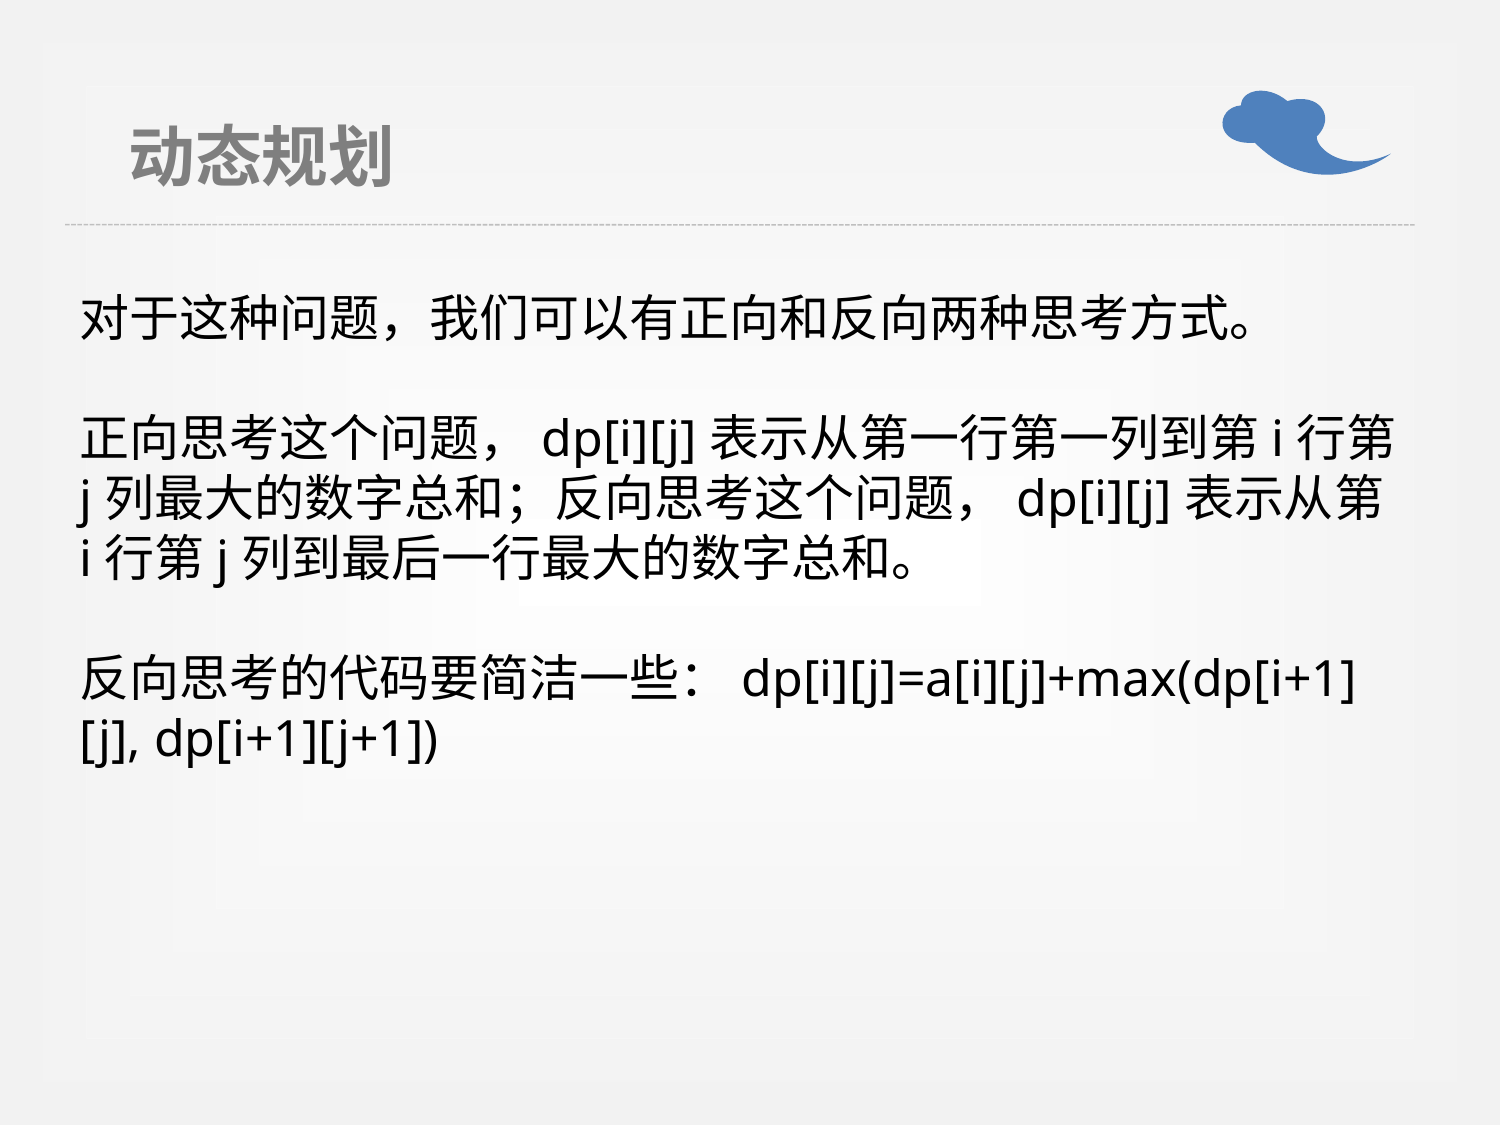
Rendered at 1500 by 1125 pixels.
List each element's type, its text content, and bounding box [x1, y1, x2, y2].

text_box 对于这种问题，我们可以有正向和反向两种思考方式。 正向思考这个问题，dp[i][j]表示从第一行第一列到第i行第j列最大的数字总和；反向思考这个问题，dp[i][j]表示从第i行第j列到最后一行最大的数字总和。 反向思考的代码要简洁一些：dp[i][j]=a[i][j]+max(dp[i+1][j], dp[i+1][j+1]) [65, 278, 1416, 774]
text_box [1222, 90, 1391, 175]
text_box 动态规划 [113, 99, 411, 202]
